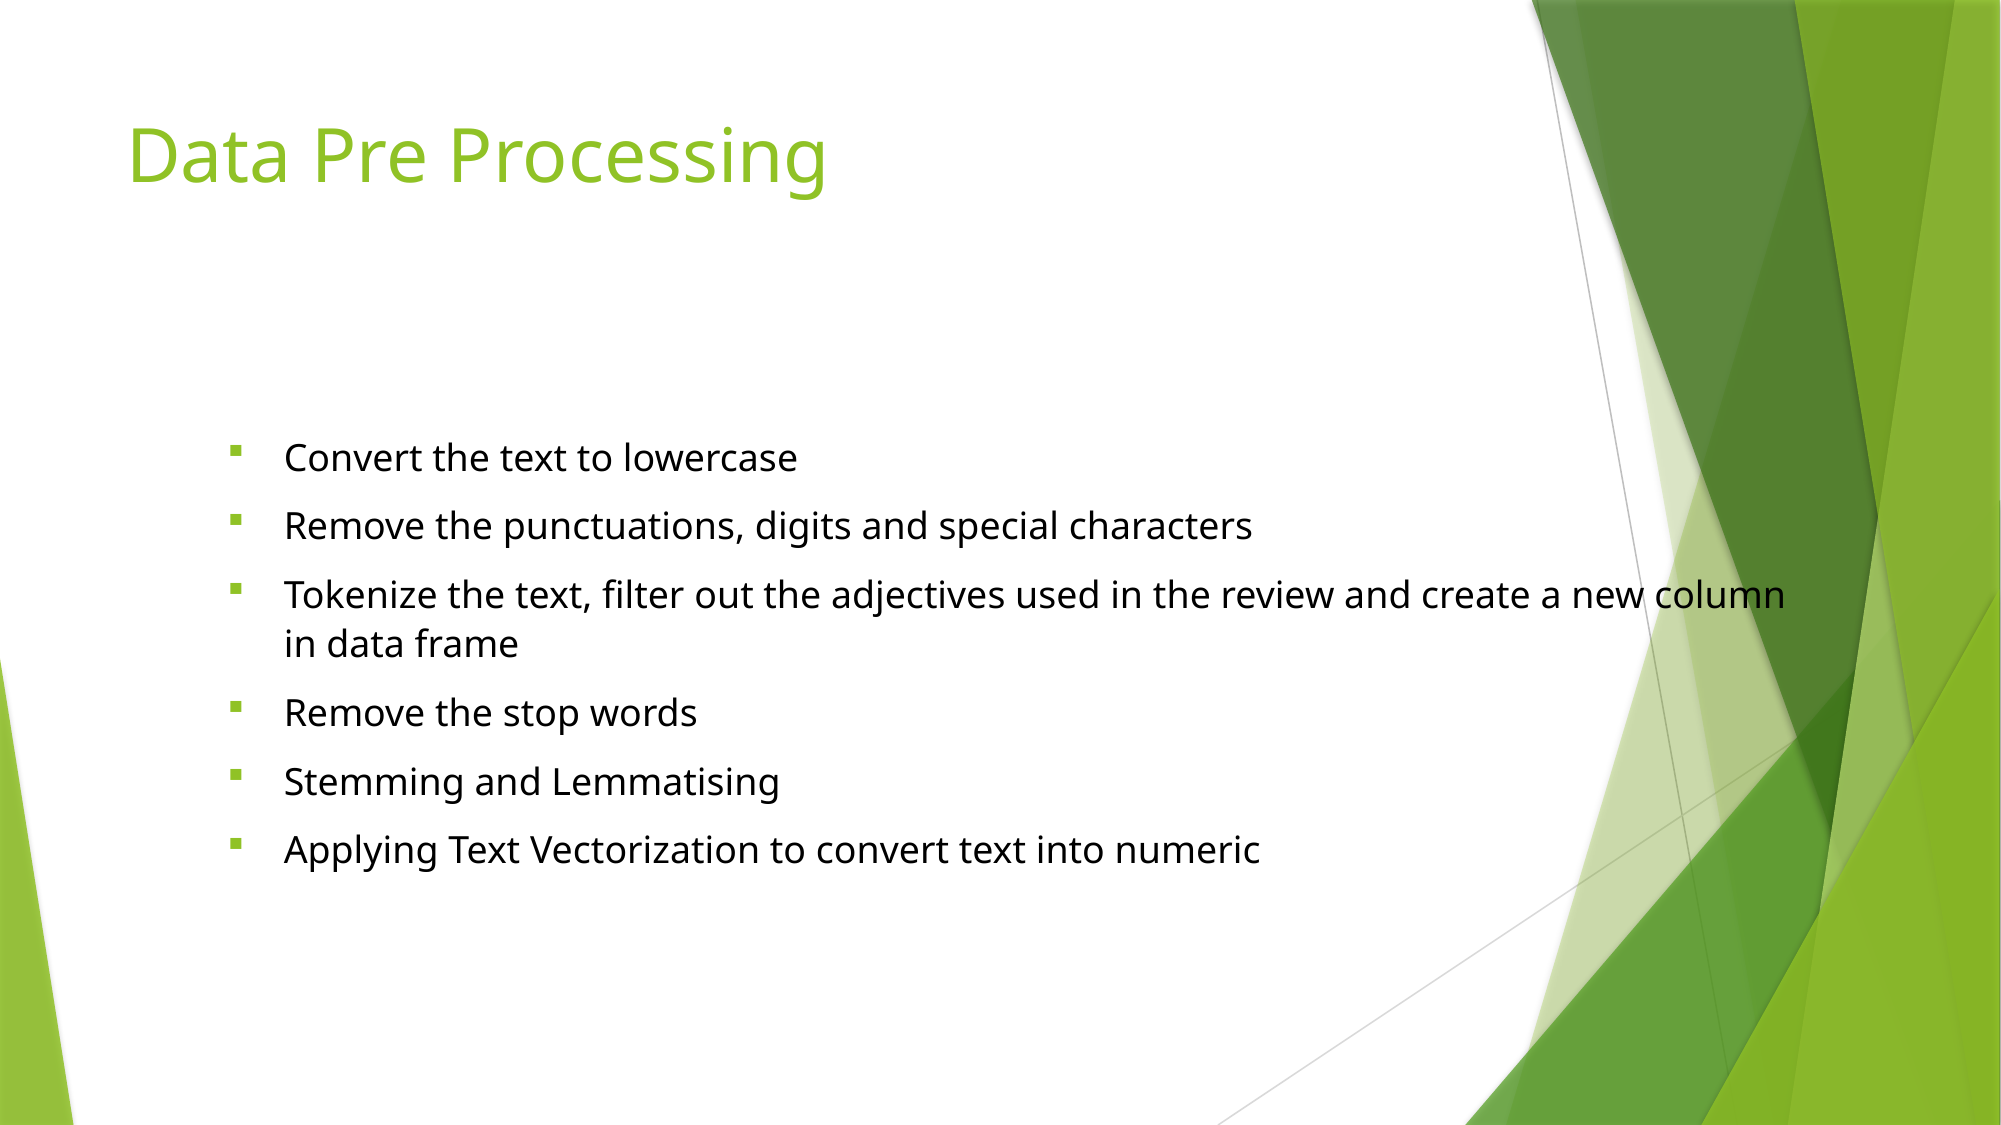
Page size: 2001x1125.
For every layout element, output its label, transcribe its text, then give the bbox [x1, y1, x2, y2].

title Data Pre Processing [111, 99, 1522, 317]
text_box [762, 1053, 1338, 1110]
list Convert the text to lowercase Remove the punctuations, digits and special characters Tokenize the text, filter out the adjectives used in the review and create a new column in data frame Remove the stop words Stemming and Lemmatising Applying Text Vectorization to convert text into numeric [212, 422, 1822, 1006]
text_box [89, 29, 1981, 146]
